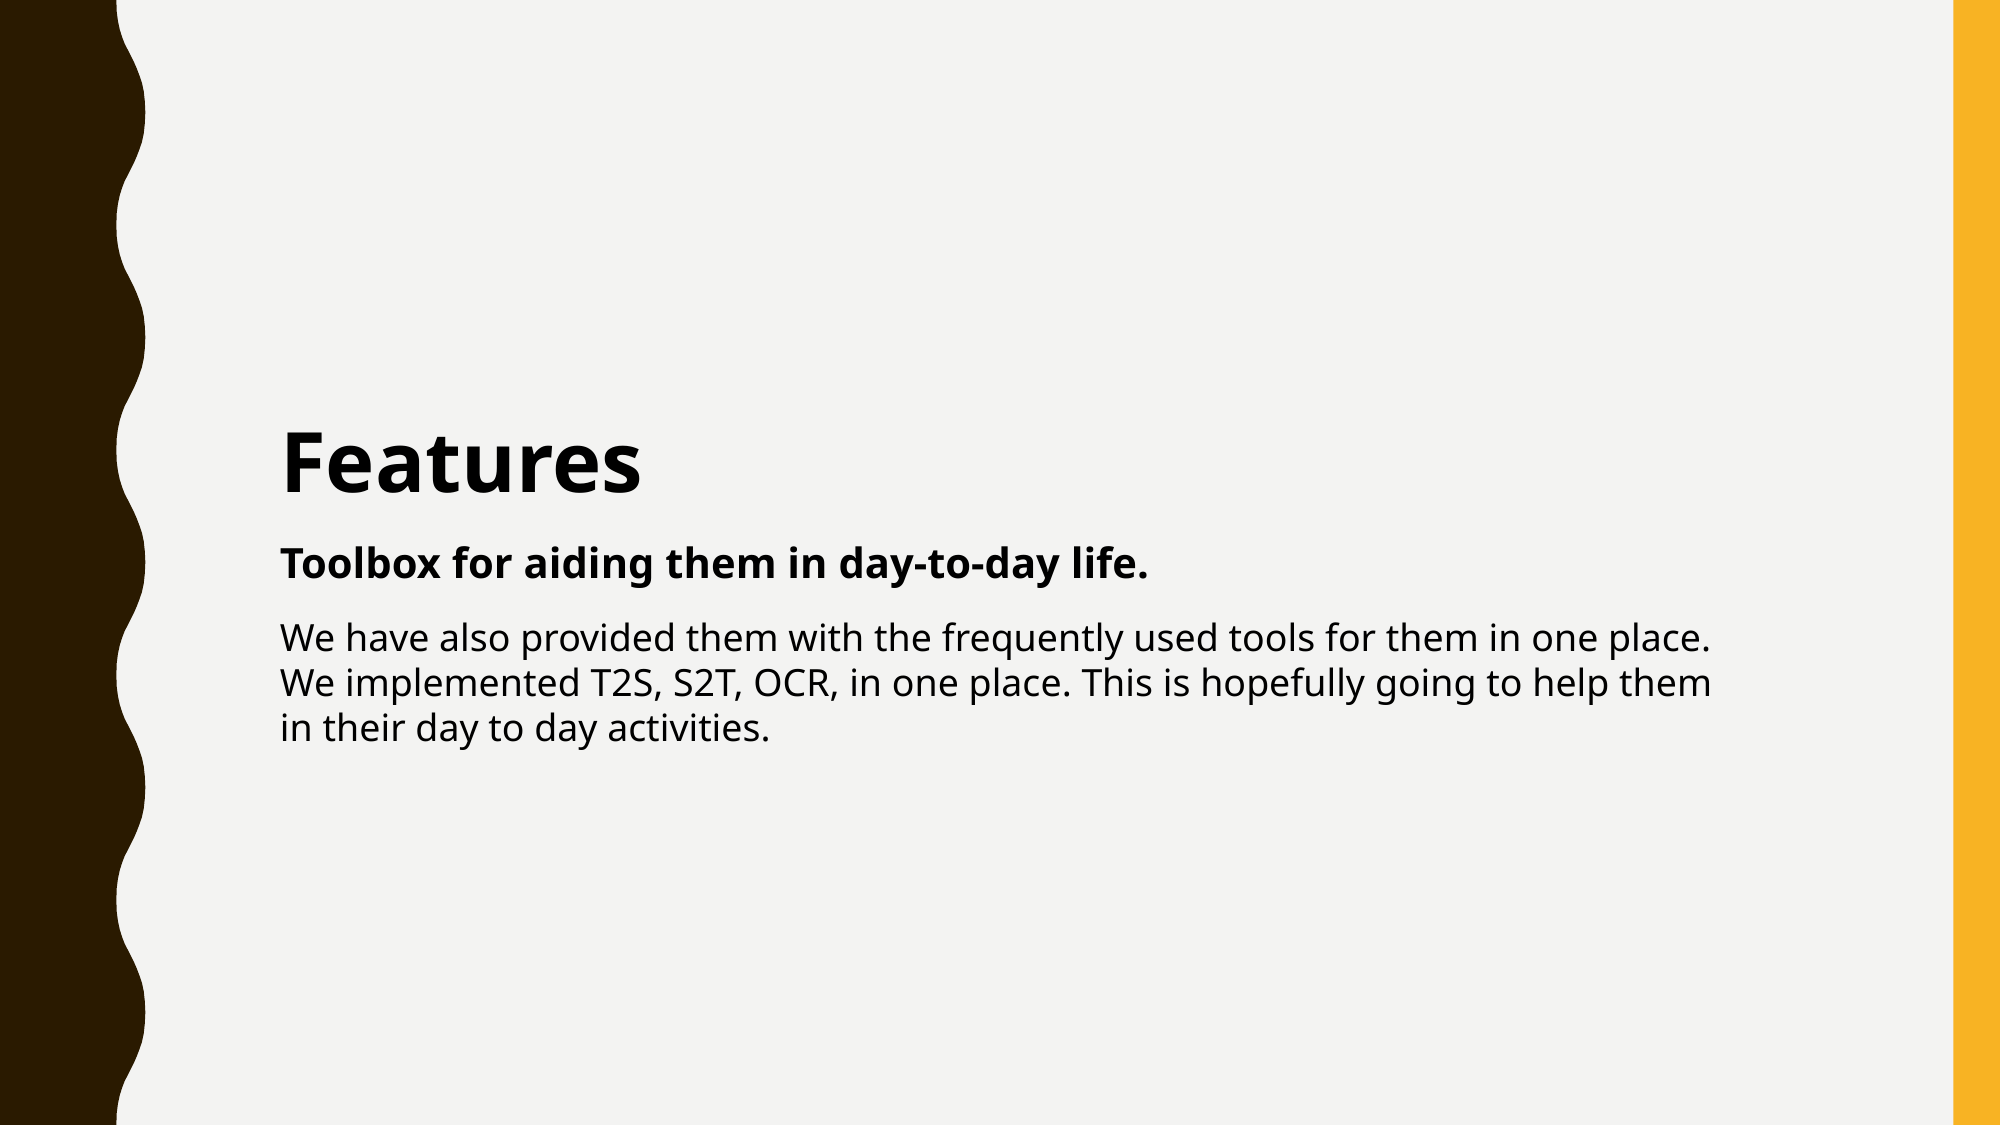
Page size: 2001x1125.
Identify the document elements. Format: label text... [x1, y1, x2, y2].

text_box We have also provided them with the frequently used tools for them in one place. We implemented T2S, S2T, OCR, in one place. This is hopefully going to help them in their day to day activities. [265, 607, 1757, 757]
text_box Toolbox for aiding them in day-to-day life. [265, 529, 1597, 595]
text_box Features [265, 401, 739, 517]
